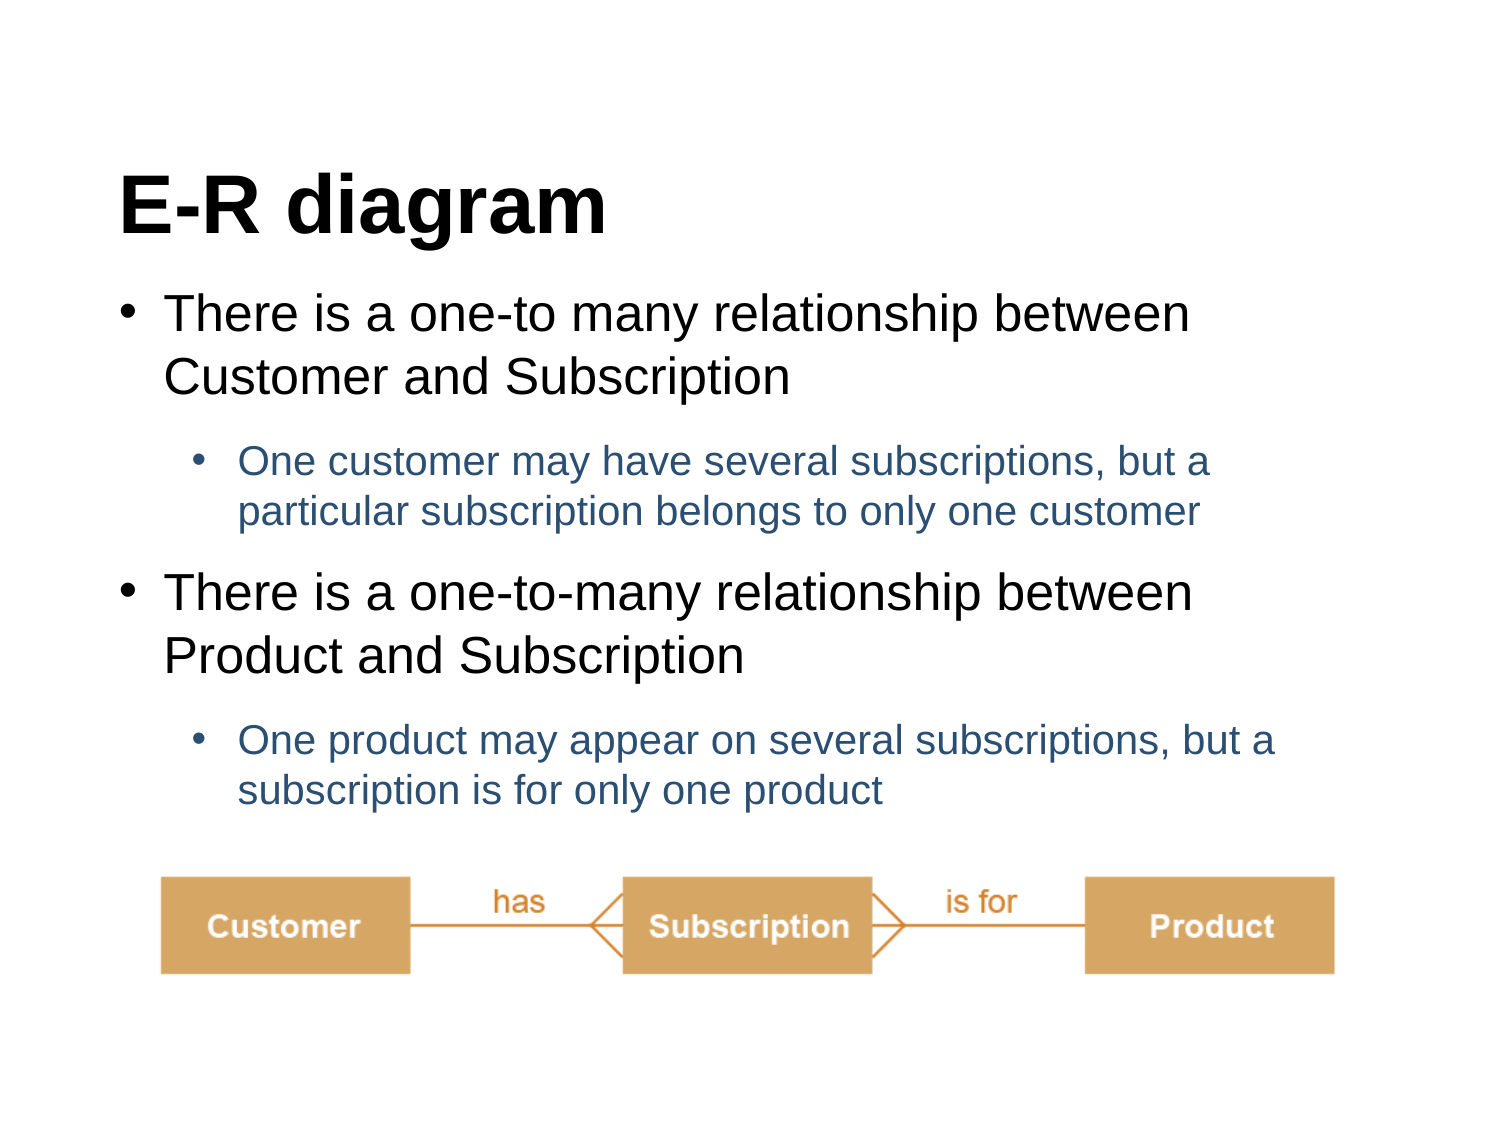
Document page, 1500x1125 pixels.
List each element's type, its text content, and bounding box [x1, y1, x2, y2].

list There is a one-to many relationship between Customer and Subscription One customer may have several subscriptions, but a particular subscription belongs to only one customer There is a one-to-many relationship between Product and Subscription One product may appear on several subscriptions, but a subscription is for only one product [118, 279, 1398, 847]
picture [152, 863, 1348, 988]
list E-R diagram [118, 148, 1401, 259]
